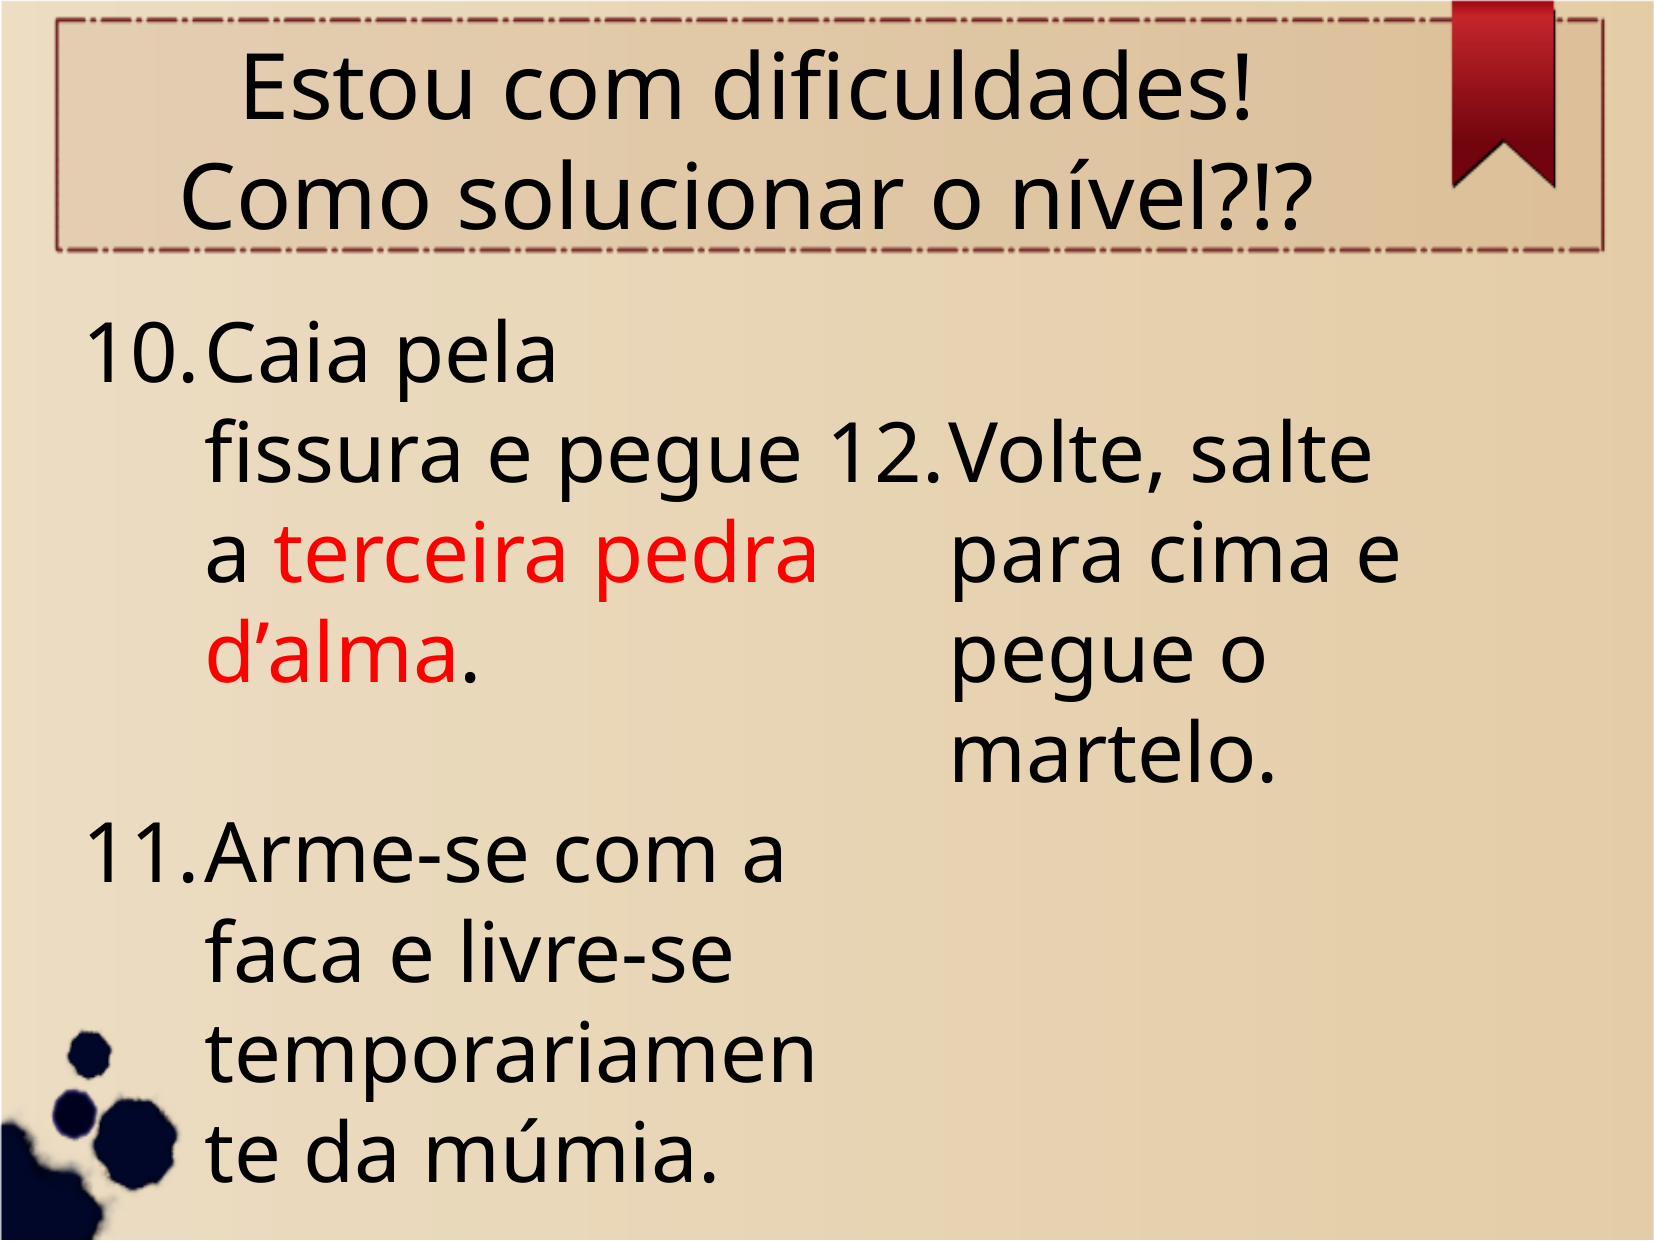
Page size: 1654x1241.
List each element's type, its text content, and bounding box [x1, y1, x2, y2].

subtitle Caia pela fissura e pegue a terceira pedra d’alma. Arme-se com a faca e livre-se temporariamente da múmia. Volte, salte para cima e pegue o martelo. [82, 299, 1571, 1223]
picture [0, 0, 1654, 1240]
title Estou com dificuldades! Como solucionar o nível?!? [82, 47, 1412, 229]
